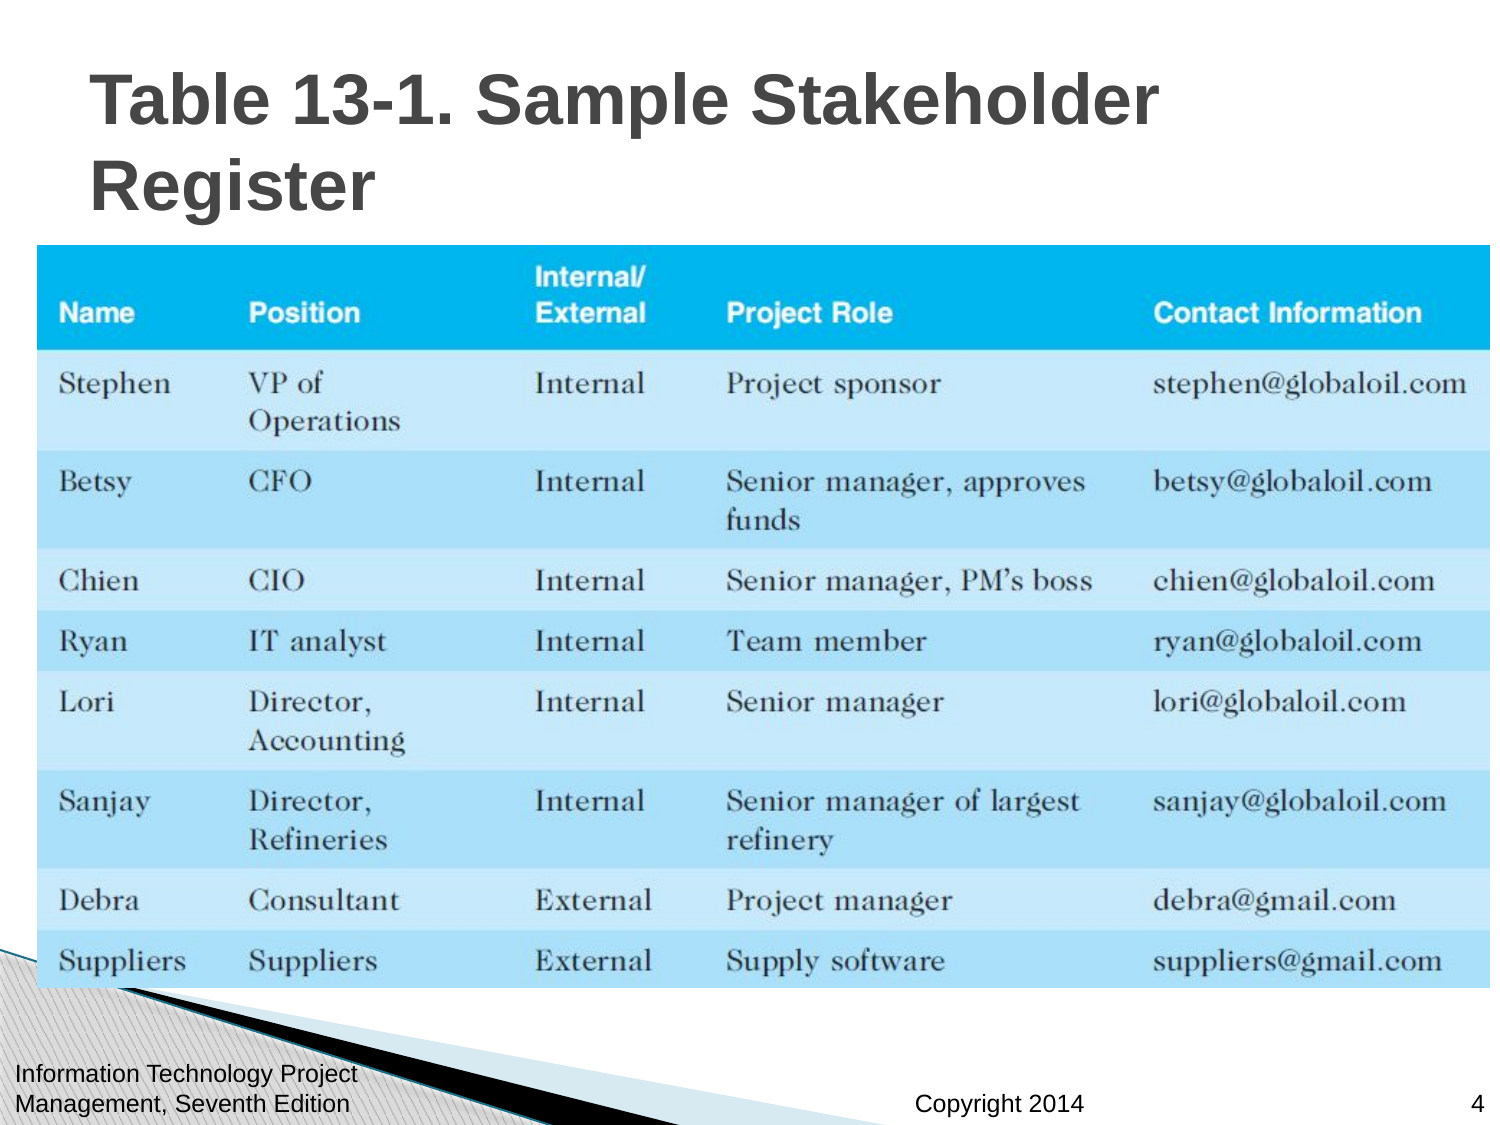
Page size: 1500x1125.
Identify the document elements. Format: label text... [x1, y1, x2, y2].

picture [60, 298, 136, 325]
picture [535, 300, 647, 326]
footer Information Technology Project Management, Seventh Edition [0, 1065, 425, 1125]
picture [727, 300, 823, 329]
picture [1267, 300, 1423, 324]
picture [831, 300, 894, 324]
picture [535, 262, 647, 288]
picture [37, 349, 1491, 988]
picture [1154, 300, 1260, 325]
picture [249, 300, 360, 325]
title Table 13-1. Sample Stakeholder Register [75, 45, 1425, 233]
slide_number 4 [1408, 1065, 1500, 1125]
